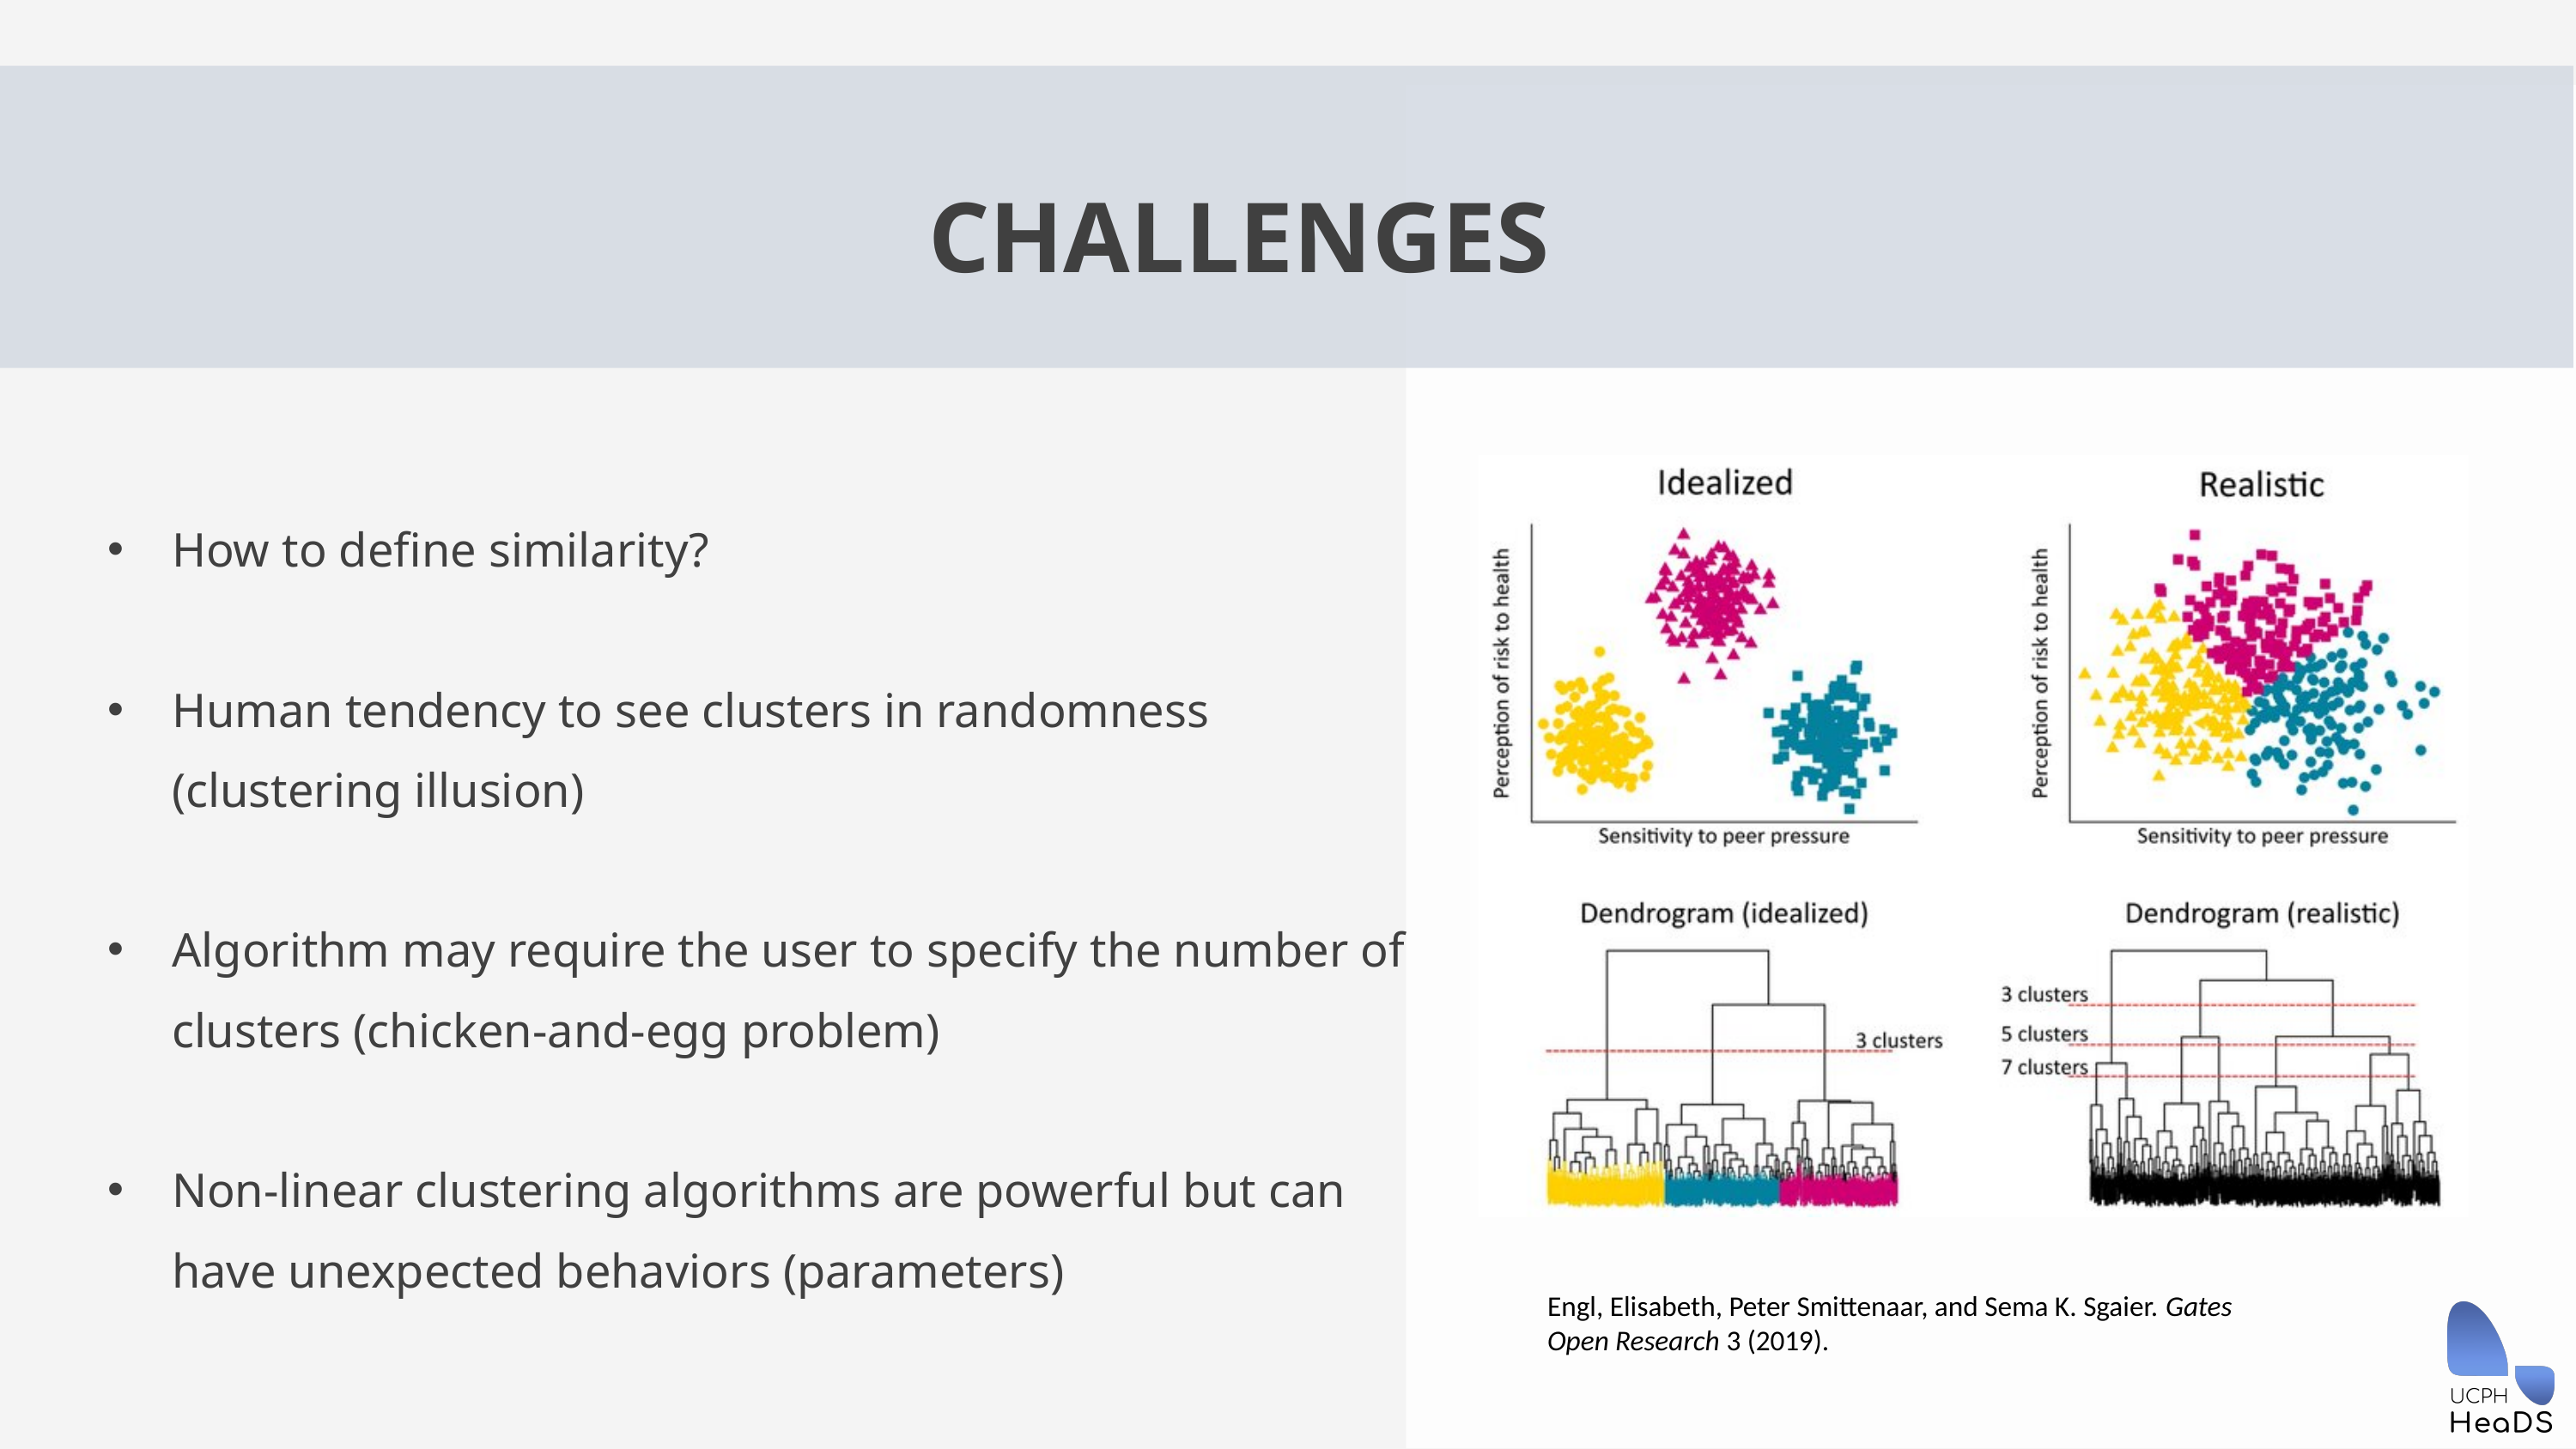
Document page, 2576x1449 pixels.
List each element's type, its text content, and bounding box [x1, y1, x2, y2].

picture [1478, 455, 2470, 1217]
text_box [1406, 84, 2576, 1449]
text_box How to define similarity? Human tendency to see clusters in randomness (clustering illusion) Algorithm may require the user to specify the number of clusters (chicken-and-egg problem) Non-linear clustering algorithms are powerful but can have unexpected behaviors (parameters) [107, 415, 1417, 1298]
text_box Engl, Elisabeth, Peter Smittenaar, and Sema K. Sgaier. Gates Open Research 3 (2019). [1534, 1281, 2254, 1363]
text_box CHALLENGES [928, 152, 1648, 292]
picture [2446, 1301, 2555, 1433]
text_box [0, 65, 2573, 368]
